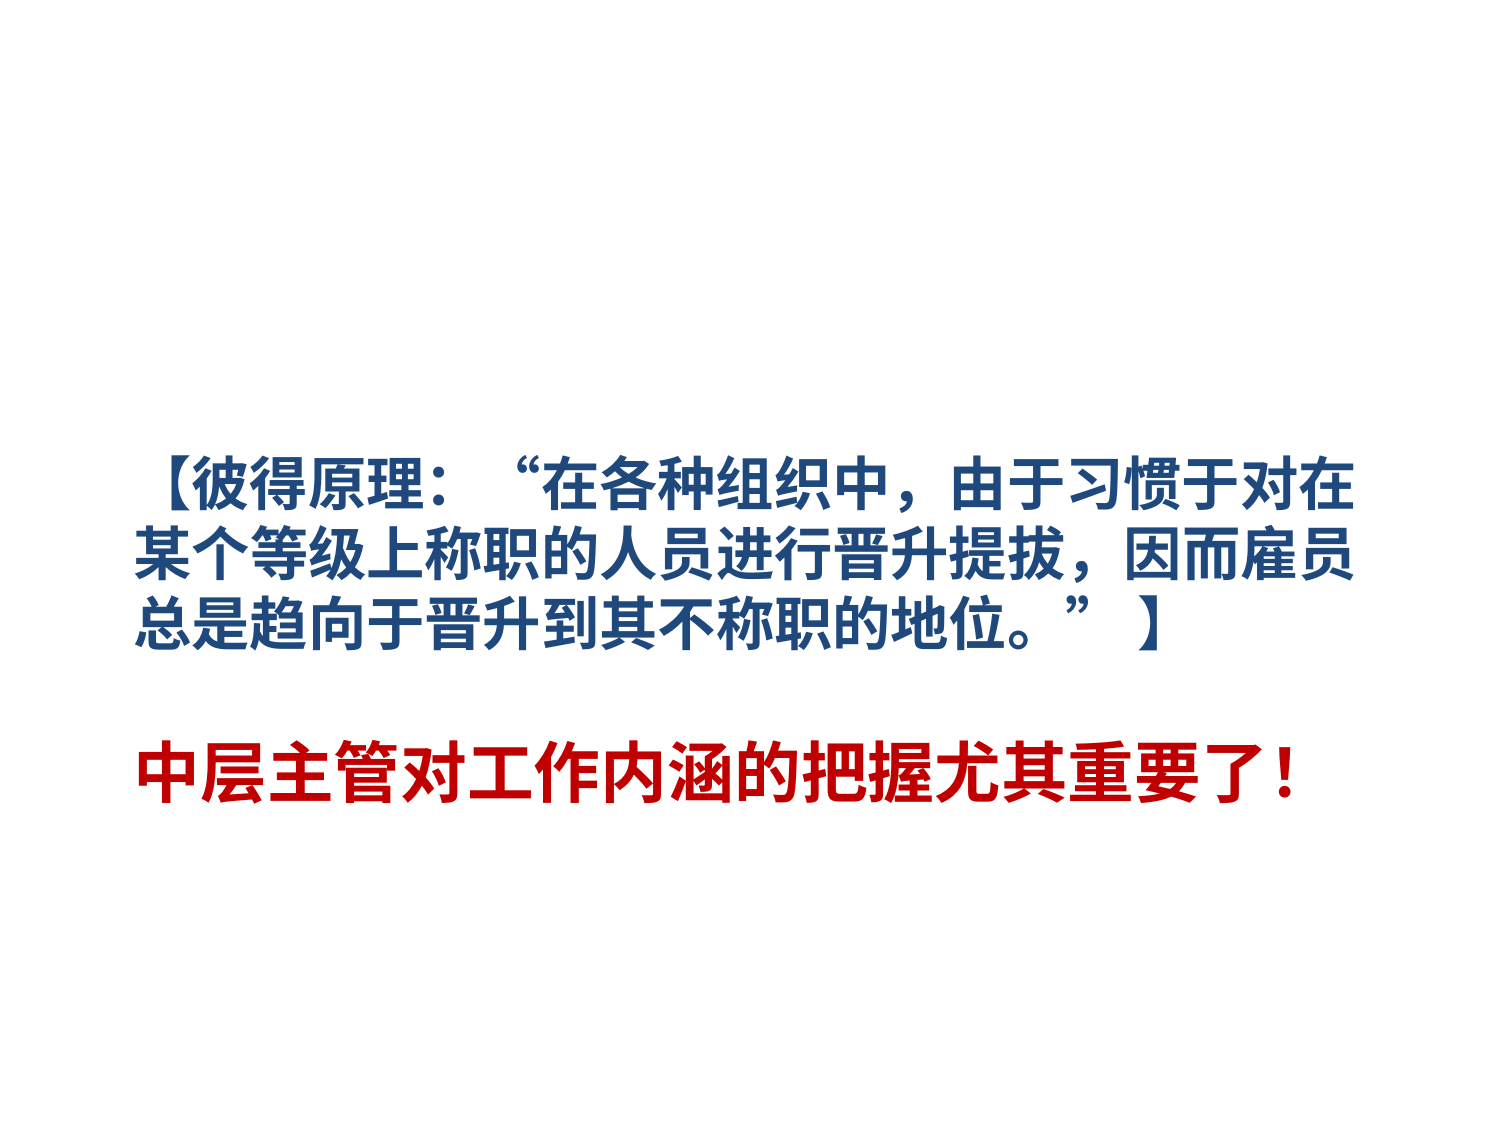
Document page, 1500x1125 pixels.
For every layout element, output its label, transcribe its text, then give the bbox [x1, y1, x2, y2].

list 【彼得原理：“在各种组织中，由于习惯于对在某个等级上称职的人员进行晋升提拔，因而雇员总是趋向于晋升到其不称职的地位。” 】 [118, 476, 1394, 723]
title 中层主管对工作内涵的把握尤其重要了！ [118, 723, 1394, 947]
